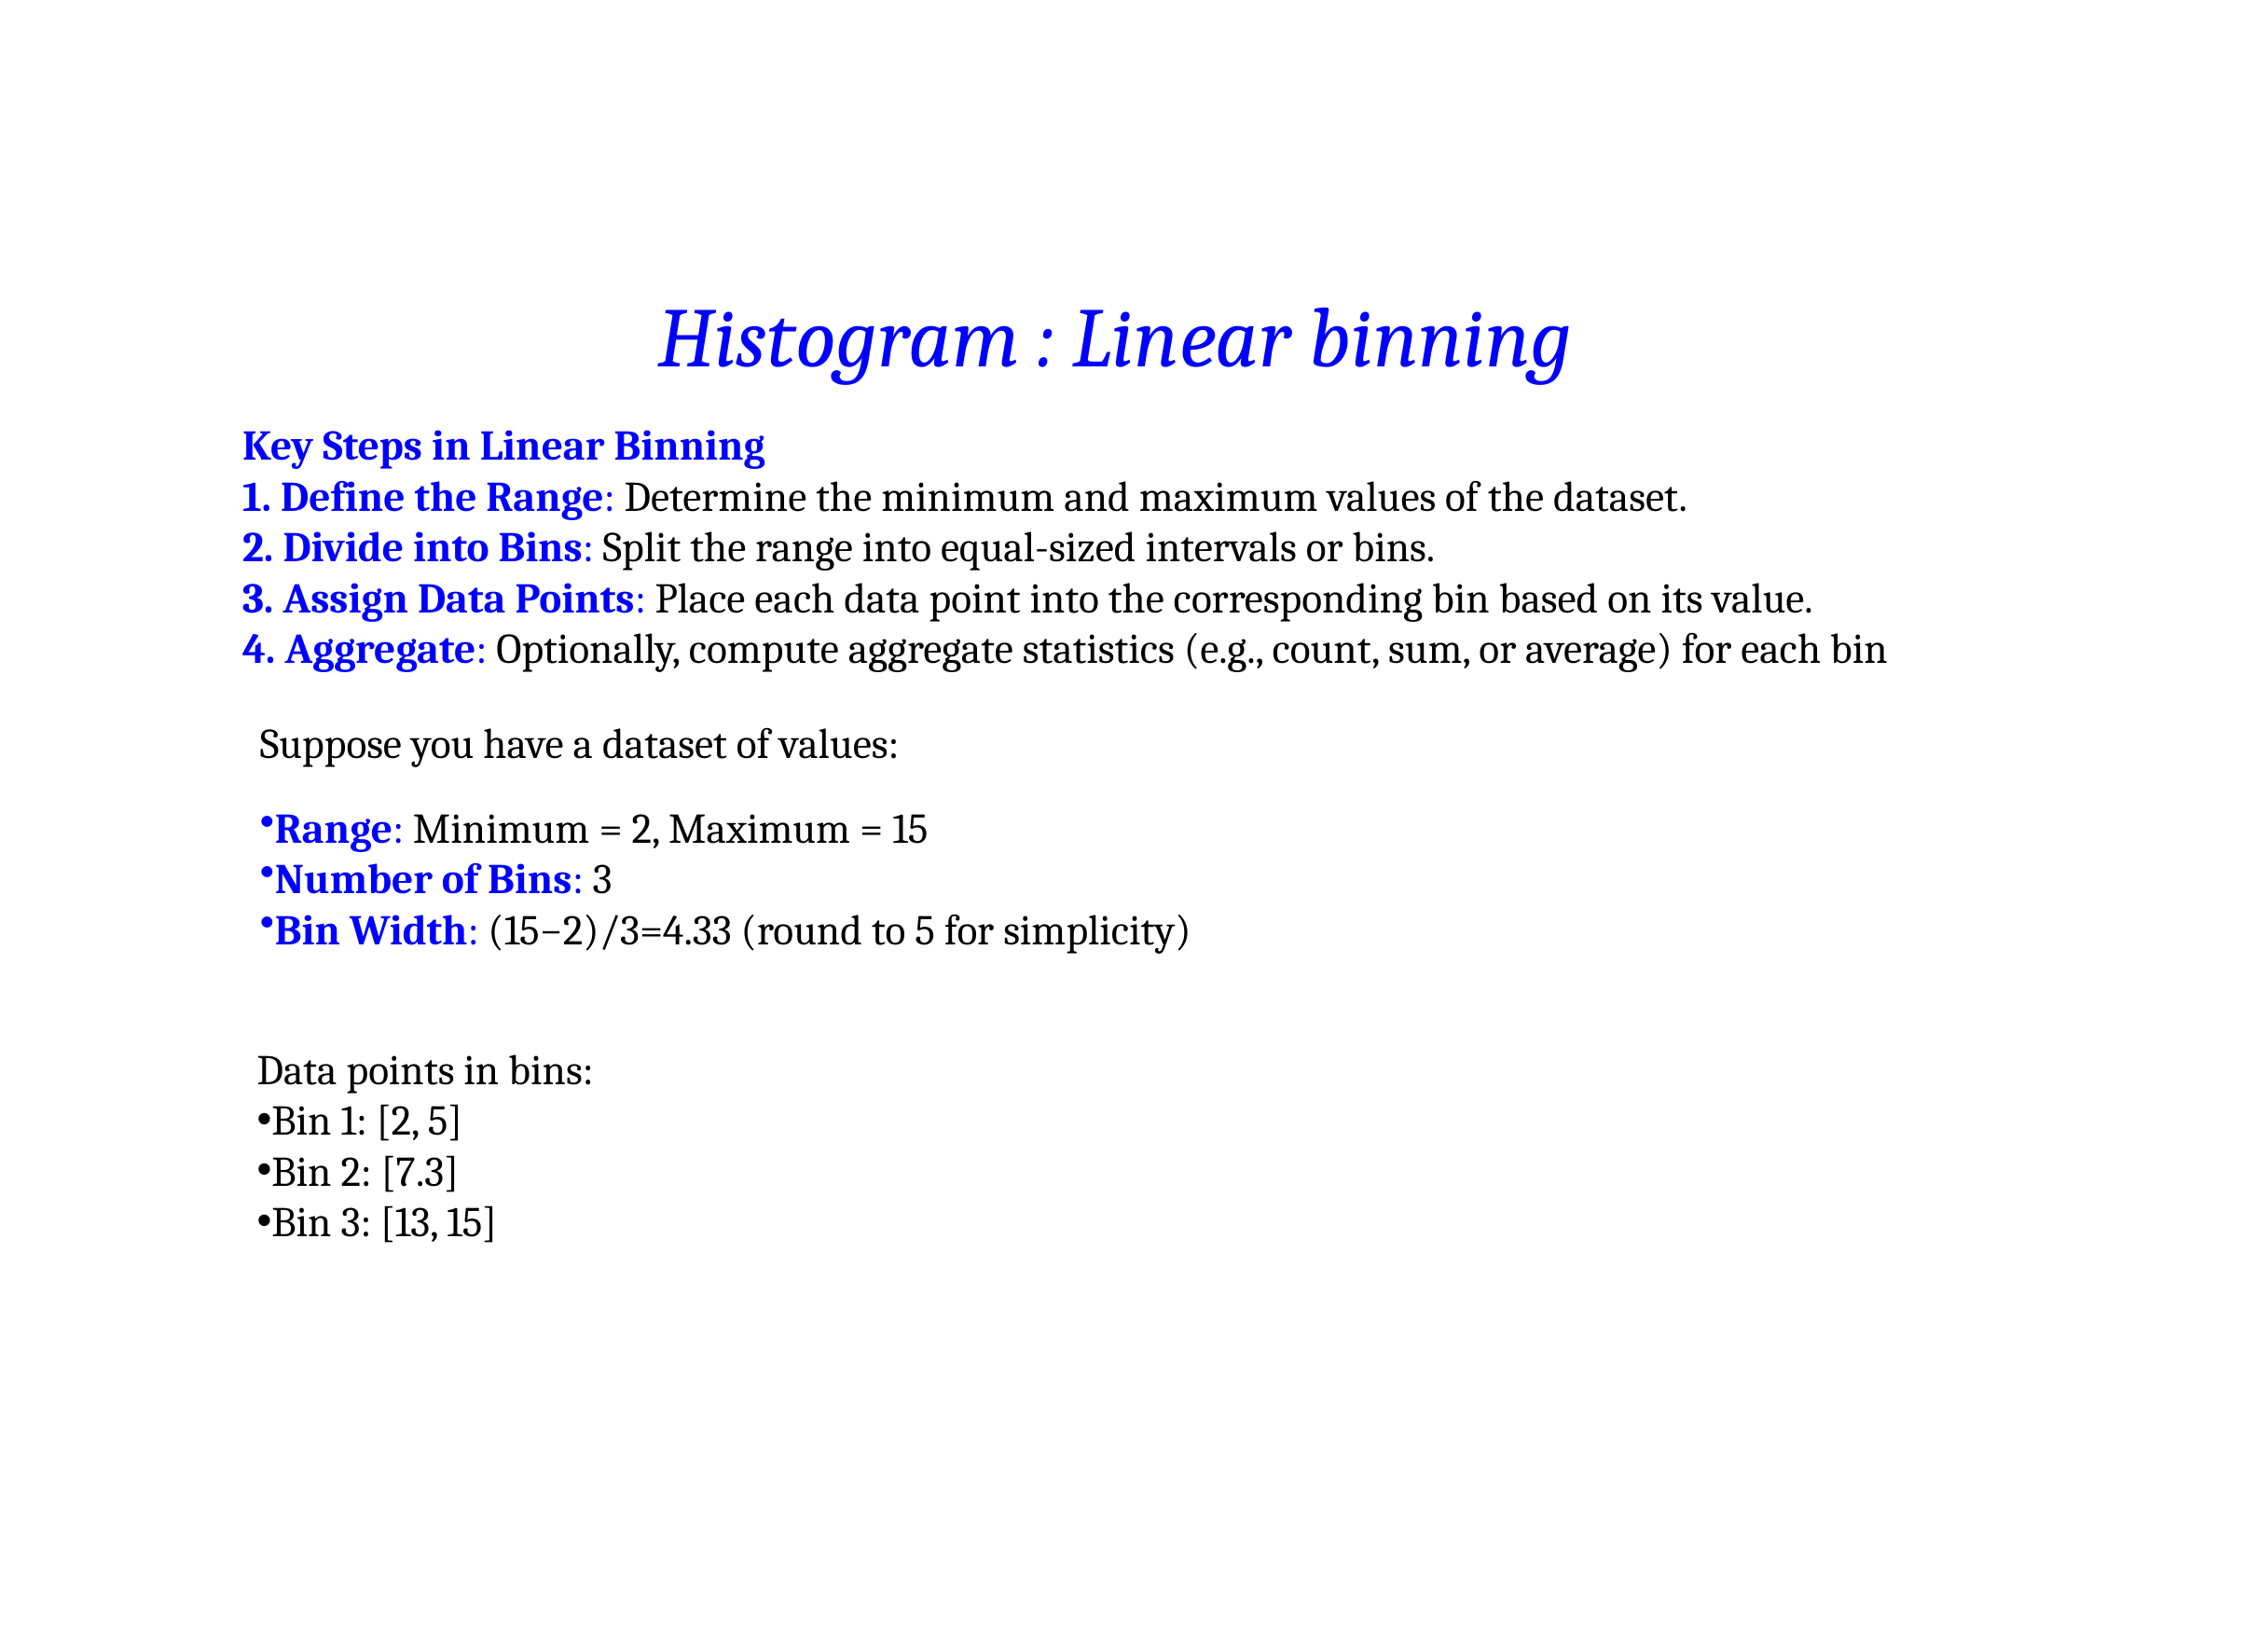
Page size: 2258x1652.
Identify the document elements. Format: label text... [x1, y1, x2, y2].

text_box Histogram : Linear binning [201, 275, 2029, 392]
text_box Data points in bins: Bin 1: [2, 5] Bin 2: [7.3] Bin 3: [13, 15] [242, 1035, 2172, 1253]
text_box Key Steps in Linear Binning Define the Range: Determine the minimum and maximum values of the dataset. Divide into Bins: Split the range into equal-sized intervals or bins. Assign Data Points: Place each data point into the corresponding bin based on its value. Aggregate: Optionally, compute aggregate statistics (e.g., count, sum, or average) for each bin [228, 410, 2203, 679]
